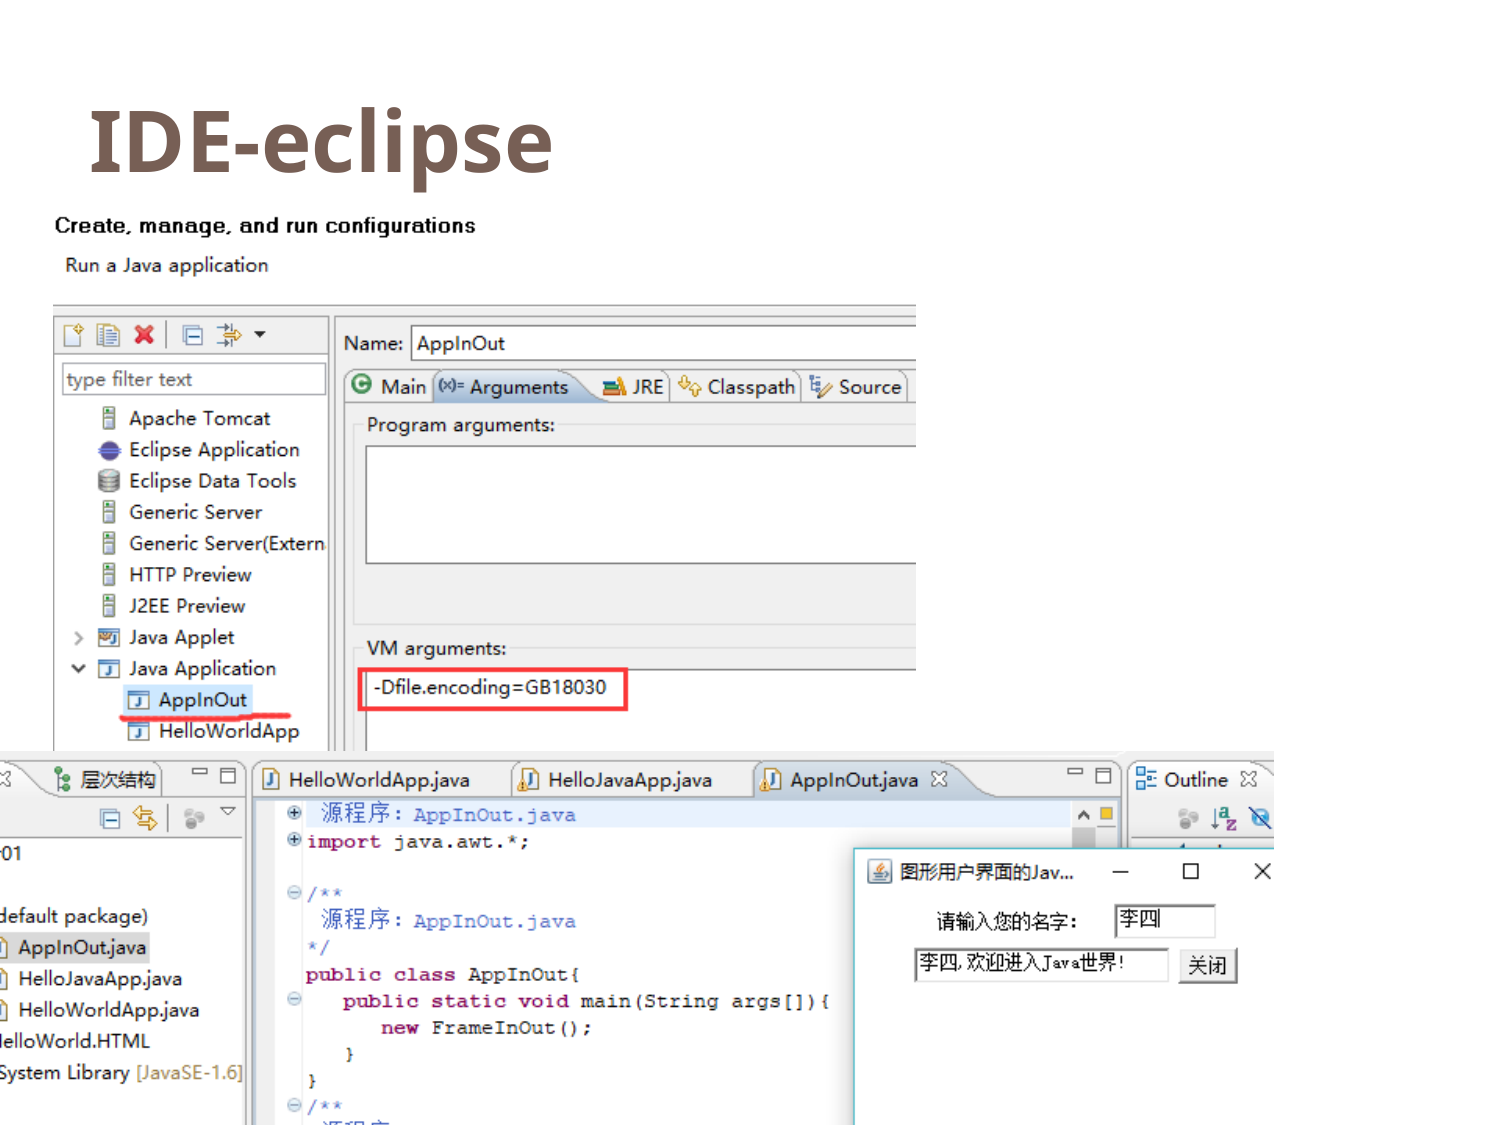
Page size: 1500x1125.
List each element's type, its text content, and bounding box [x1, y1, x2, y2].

picture [0, 207, 1274, 1125]
title IDE-eclipse [75, 45, 1425, 233]
